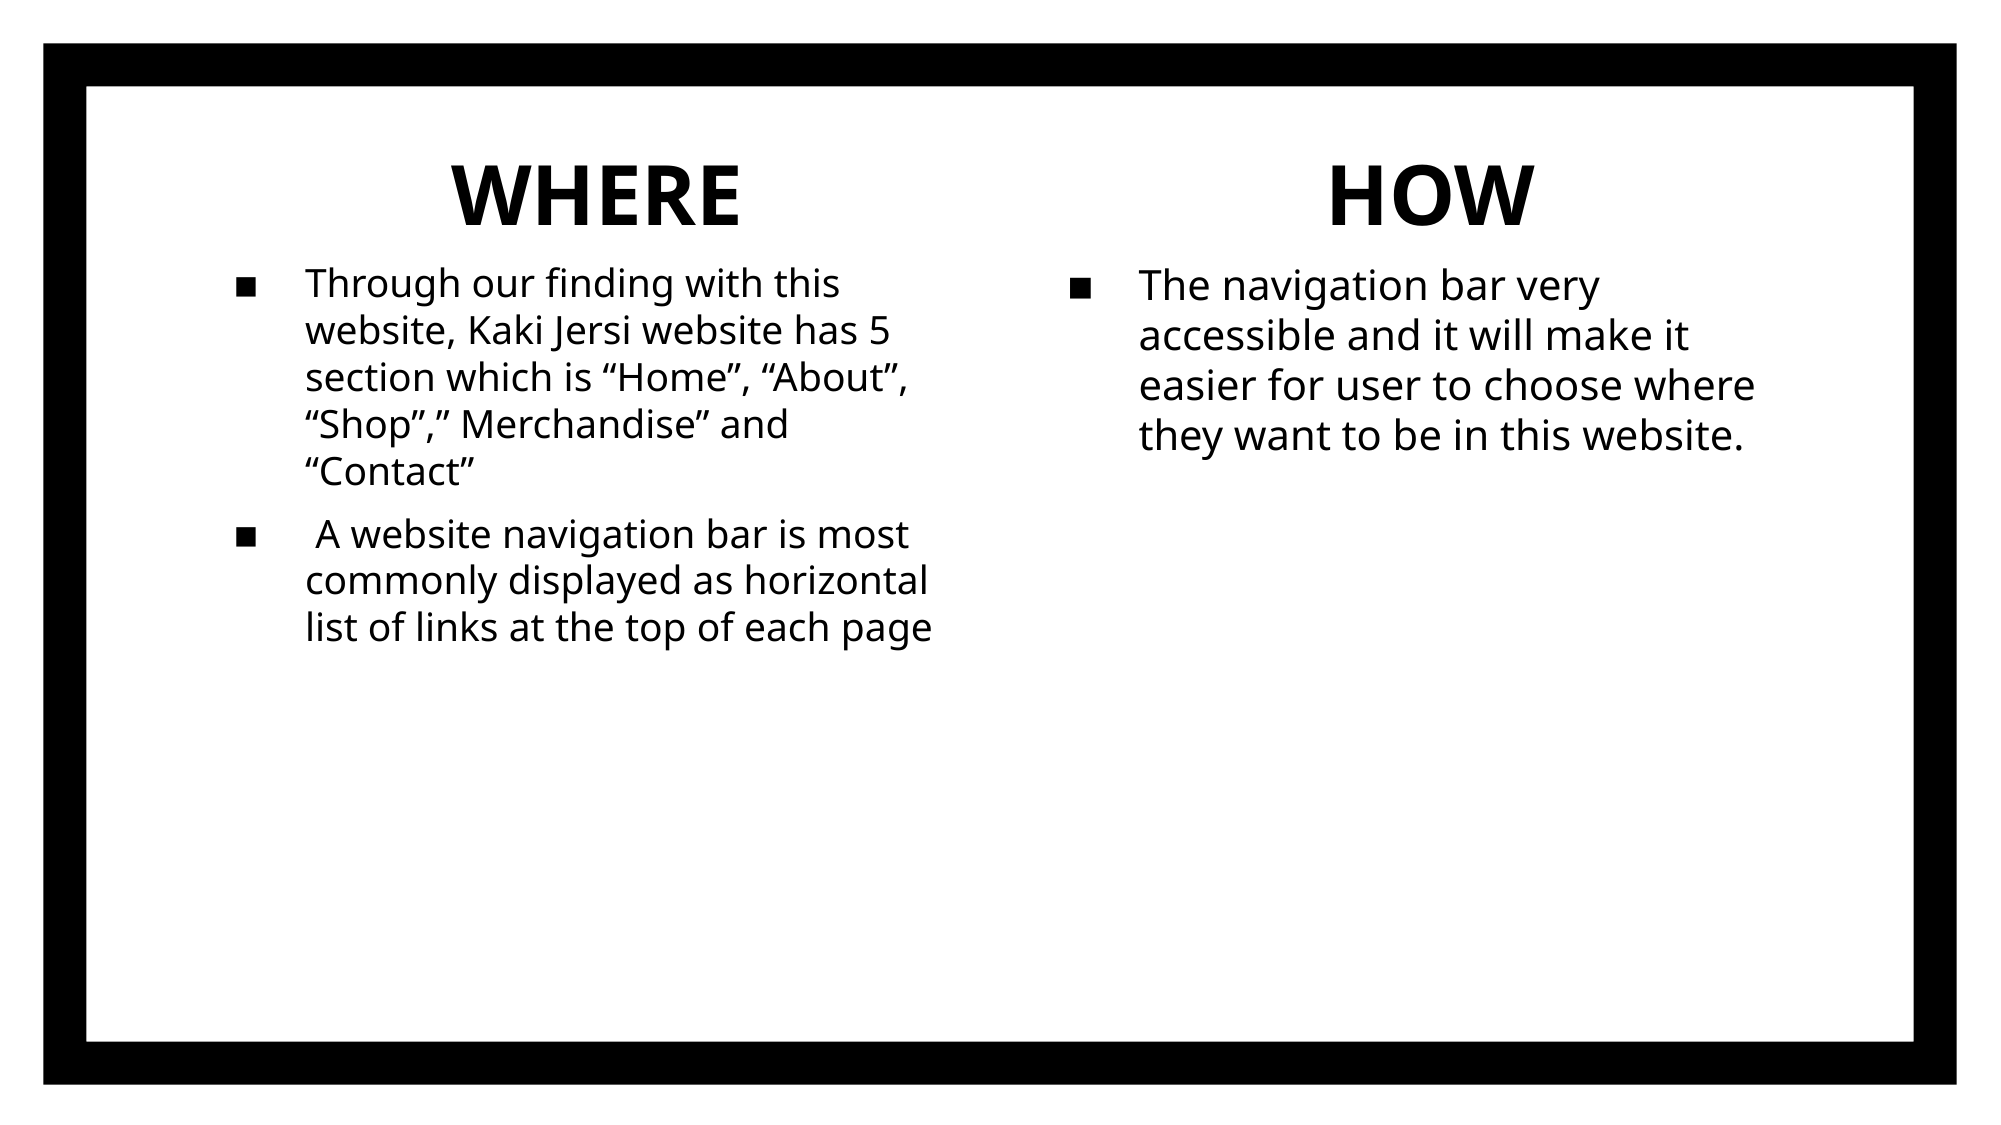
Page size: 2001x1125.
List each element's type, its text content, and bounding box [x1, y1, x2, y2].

list WHERE Through our finding with this website, Kaki Jersi website has 5 section which is “Home”, “About”, “Shop”,” Merchandise” and “Contact” A website navigation bar is most commonly displayed as horizontal list of links at the top of each page [190, 127, 977, 594]
list HOW The navigation bar very accessible and it will make it easier for user to choose where they want to be in this website. [1023, 127, 1810, 594]
